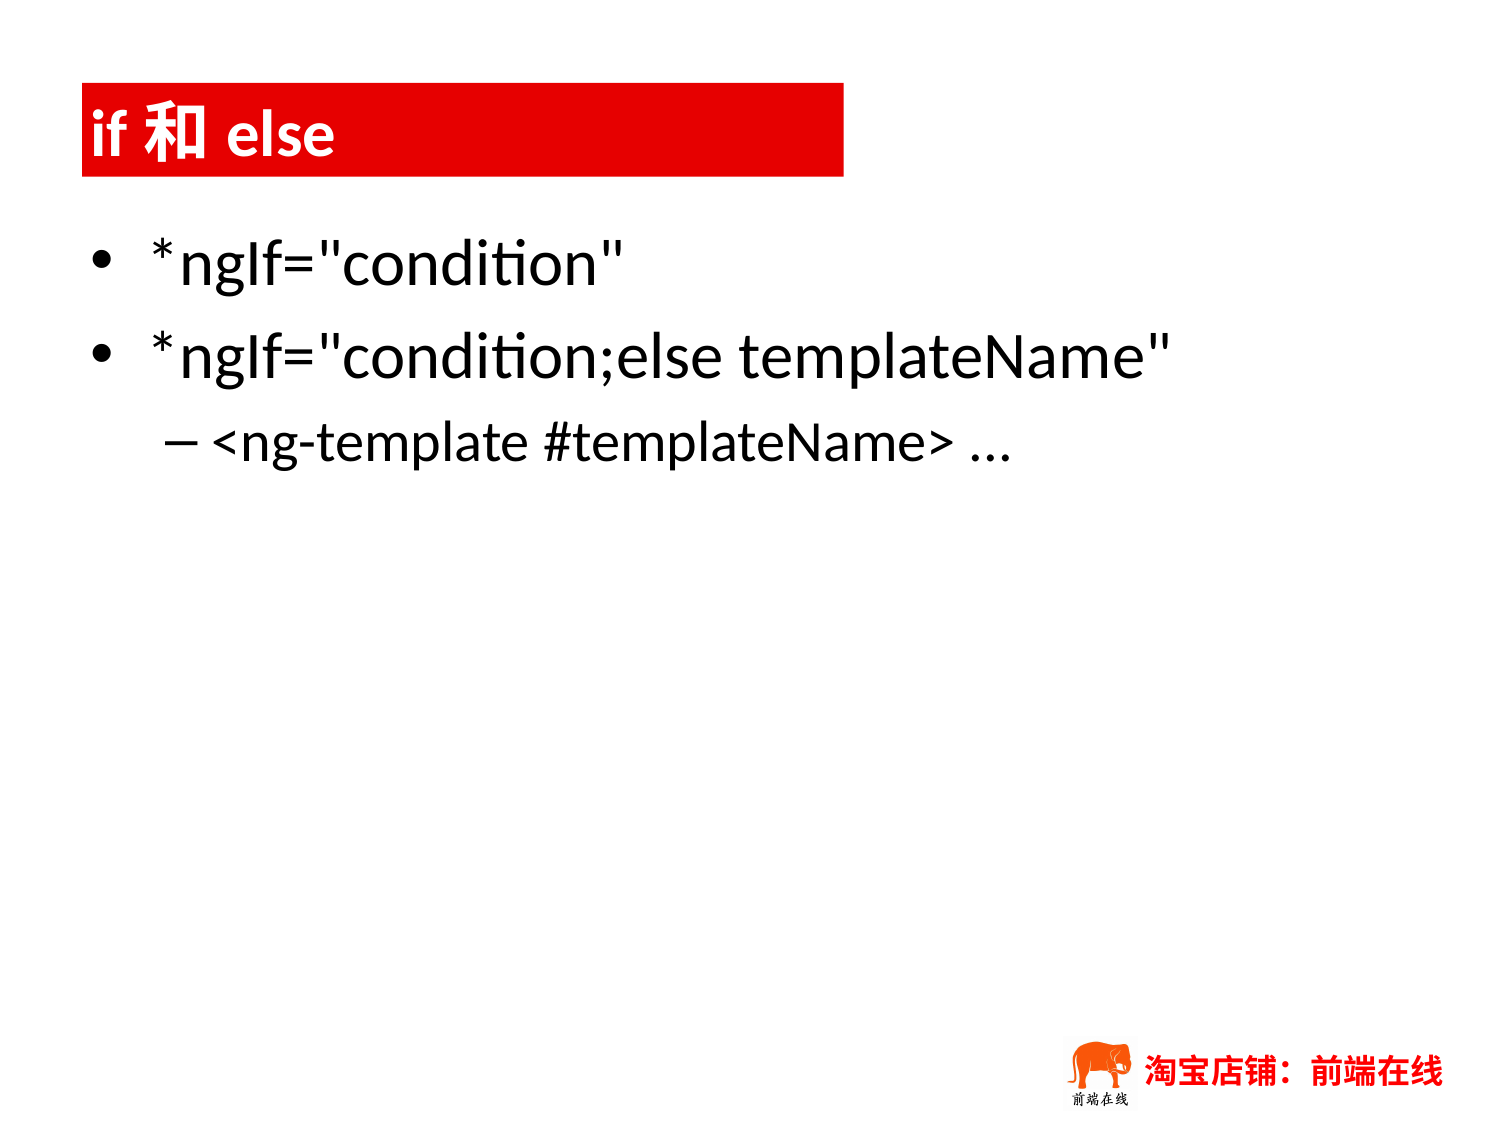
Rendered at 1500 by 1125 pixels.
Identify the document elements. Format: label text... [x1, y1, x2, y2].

picture [1063, 1036, 1138, 1111]
title if和else [75, 82, 844, 177]
list *ngIf="condition" *ngIf="condition;else templateName" <ng-template #templateName> ... [75, 210, 1425, 1005]
